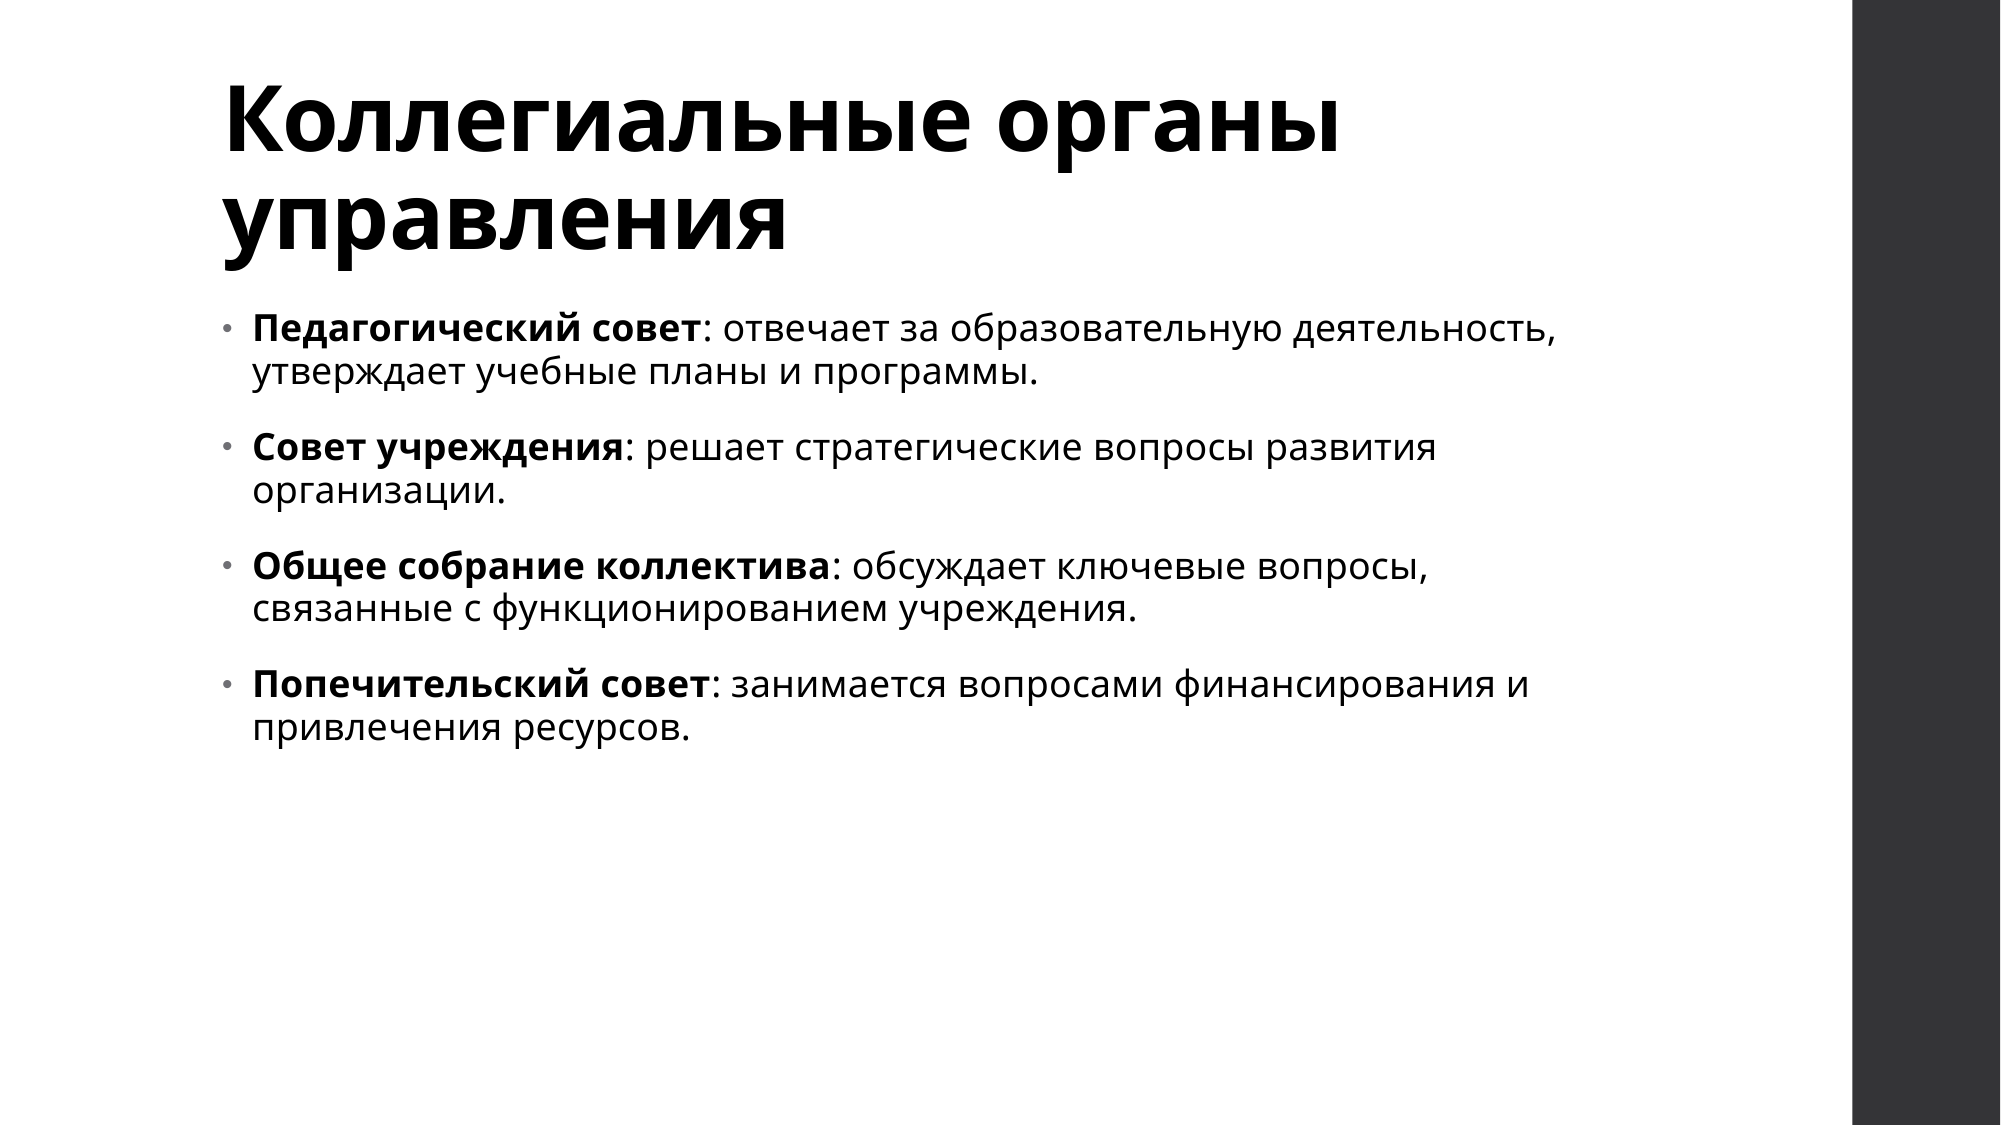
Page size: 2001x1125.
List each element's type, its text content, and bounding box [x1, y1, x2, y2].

list Педагогический совет: отвечает за образовательную деятельность, утверждает учебные планы и программы. Совет учреждения: решает стратегические вопросы развития организации. Общее собрание коллектива: обсуждает ключевые вопросы, связанные с функционированием учреждения. Попечительский совет: занимается вопросами финансирования и привлечения ресурсов. [206, 299, 1617, 1014]
title Коллегиальные органы управления [206, 60, 1797, 278]
